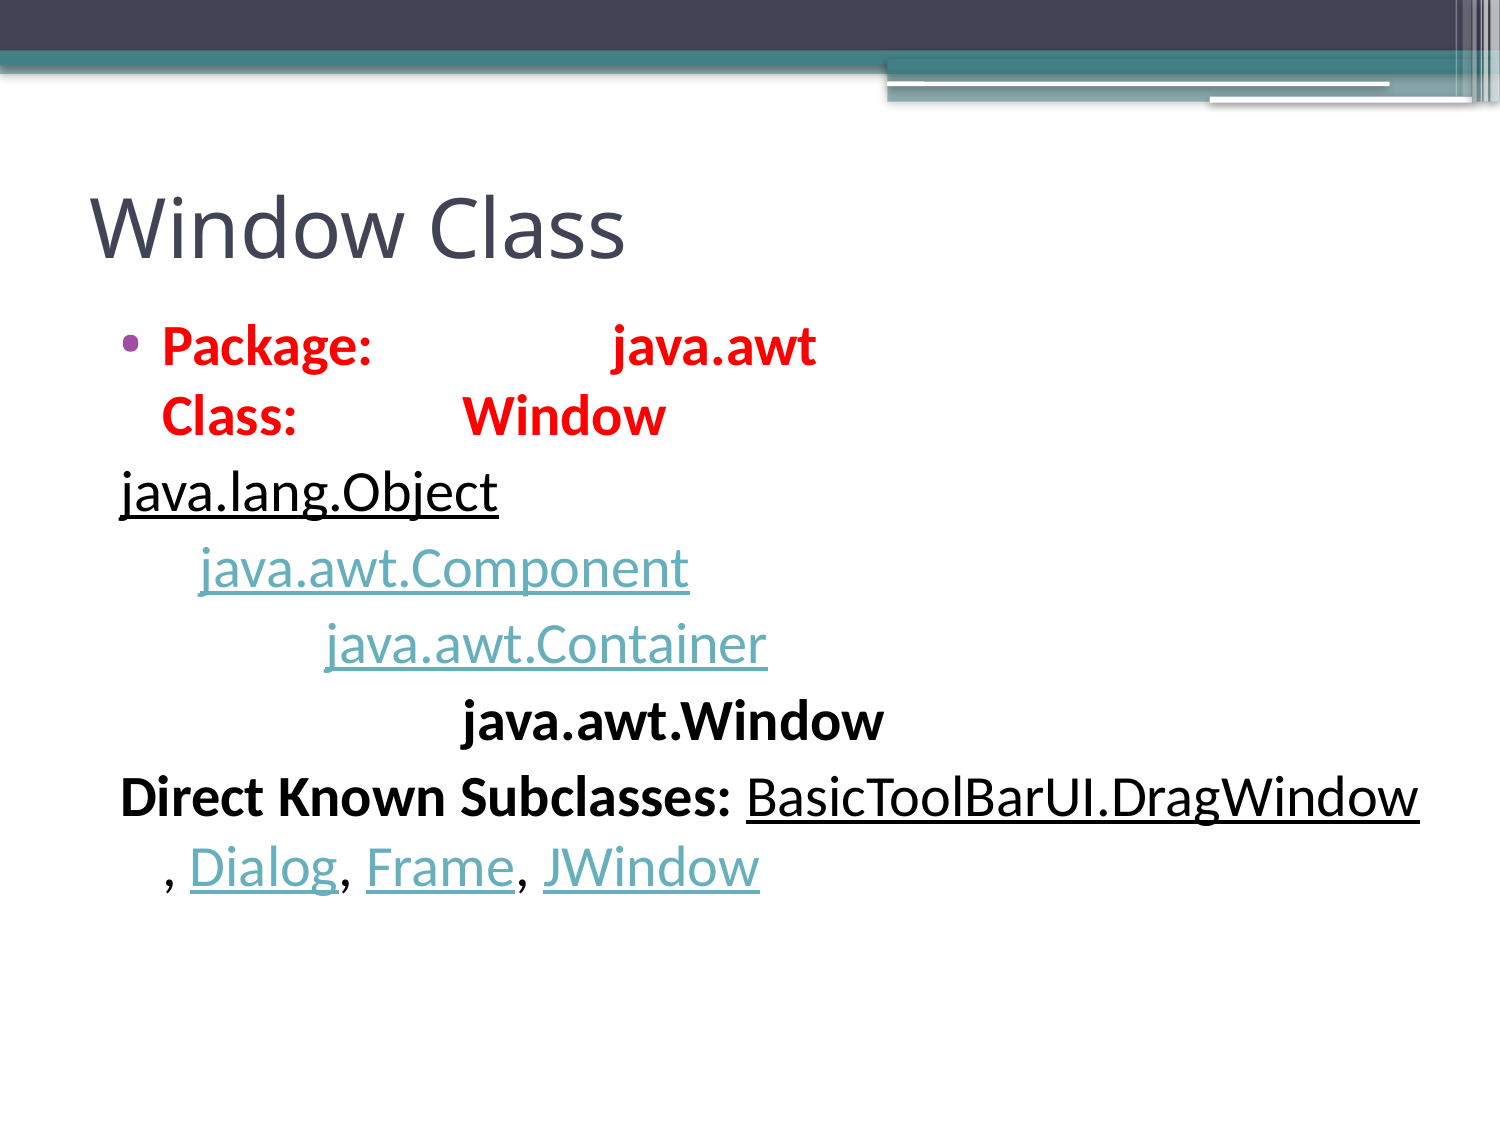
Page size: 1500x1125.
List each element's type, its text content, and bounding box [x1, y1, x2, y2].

list Package: java.awt Class: Window java.lang.Object java.awt.Component java.awt.Container java.awt.Window Direct Known Subclasses: BasicToolBarUI.DragWindow, Dialog, Frame, JWindow [87, 299, 1438, 1010]
title Window Class [75, 137, 1425, 313]
